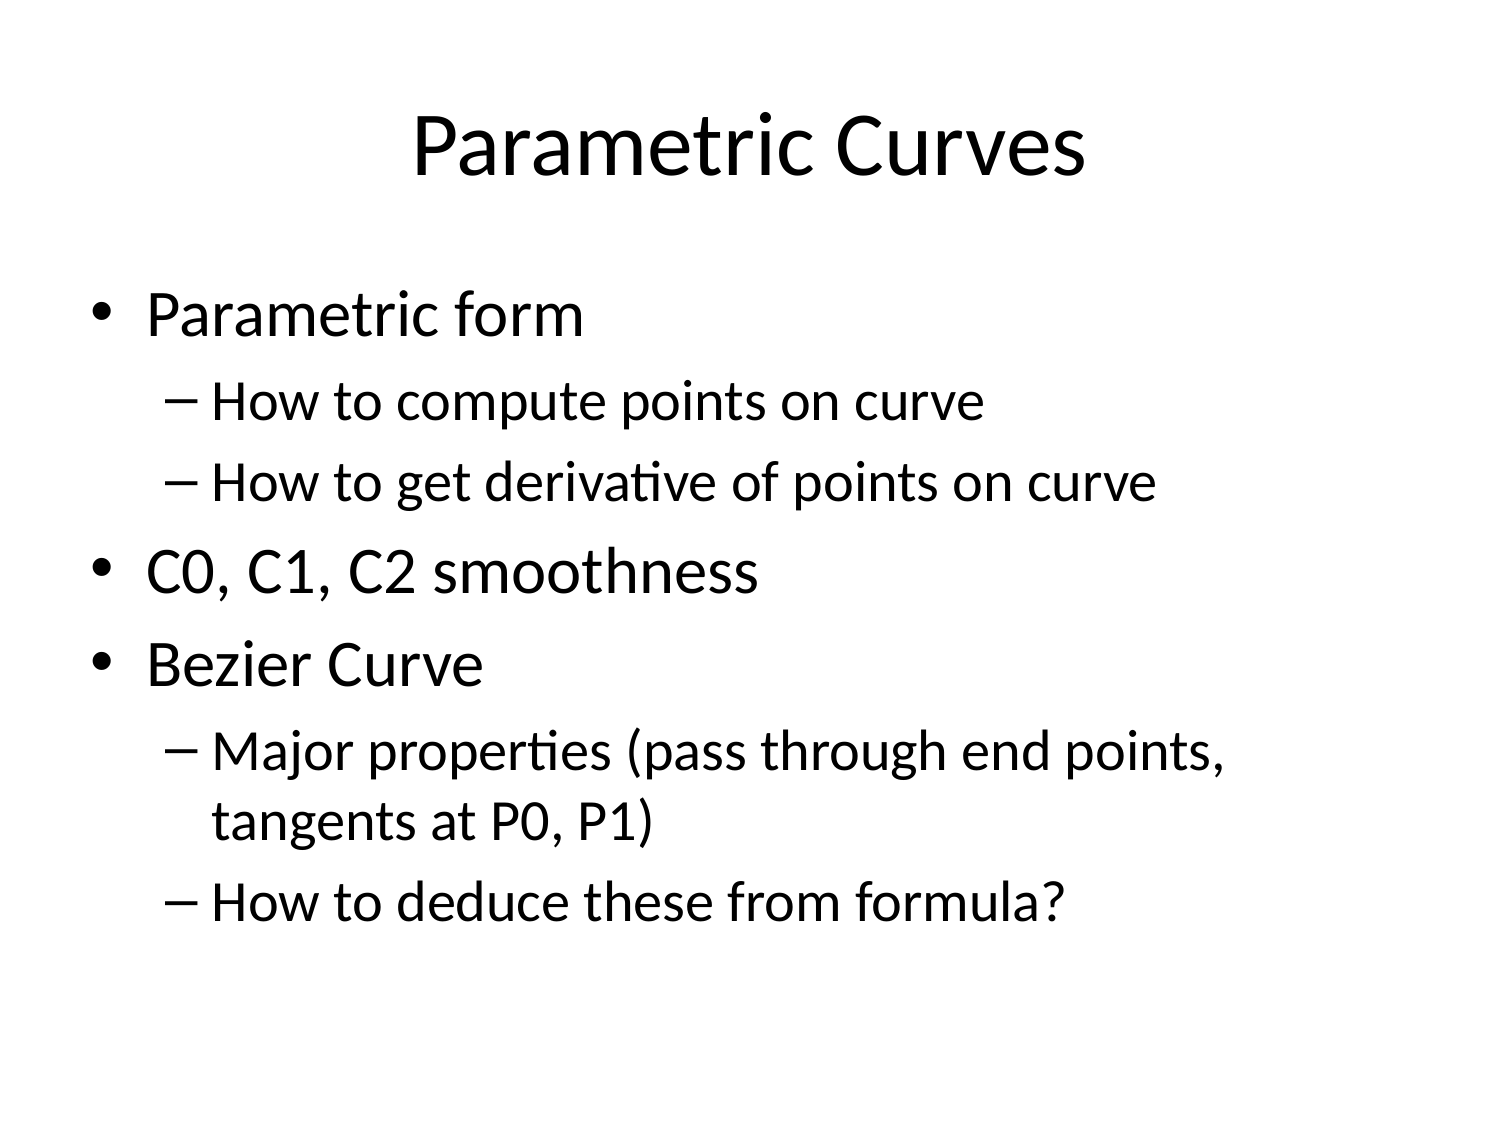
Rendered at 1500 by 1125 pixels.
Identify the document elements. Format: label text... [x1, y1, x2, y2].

list Parametric form How to compute points on curve How to get derivative of points on curve C0, C1, C2 smoothness Bezier Curve Major properties (pass through end points, tangents at P0, P1) How to deduce these from formula? [75, 262, 1425, 1005]
title Parametric Curves [75, 45, 1425, 233]
